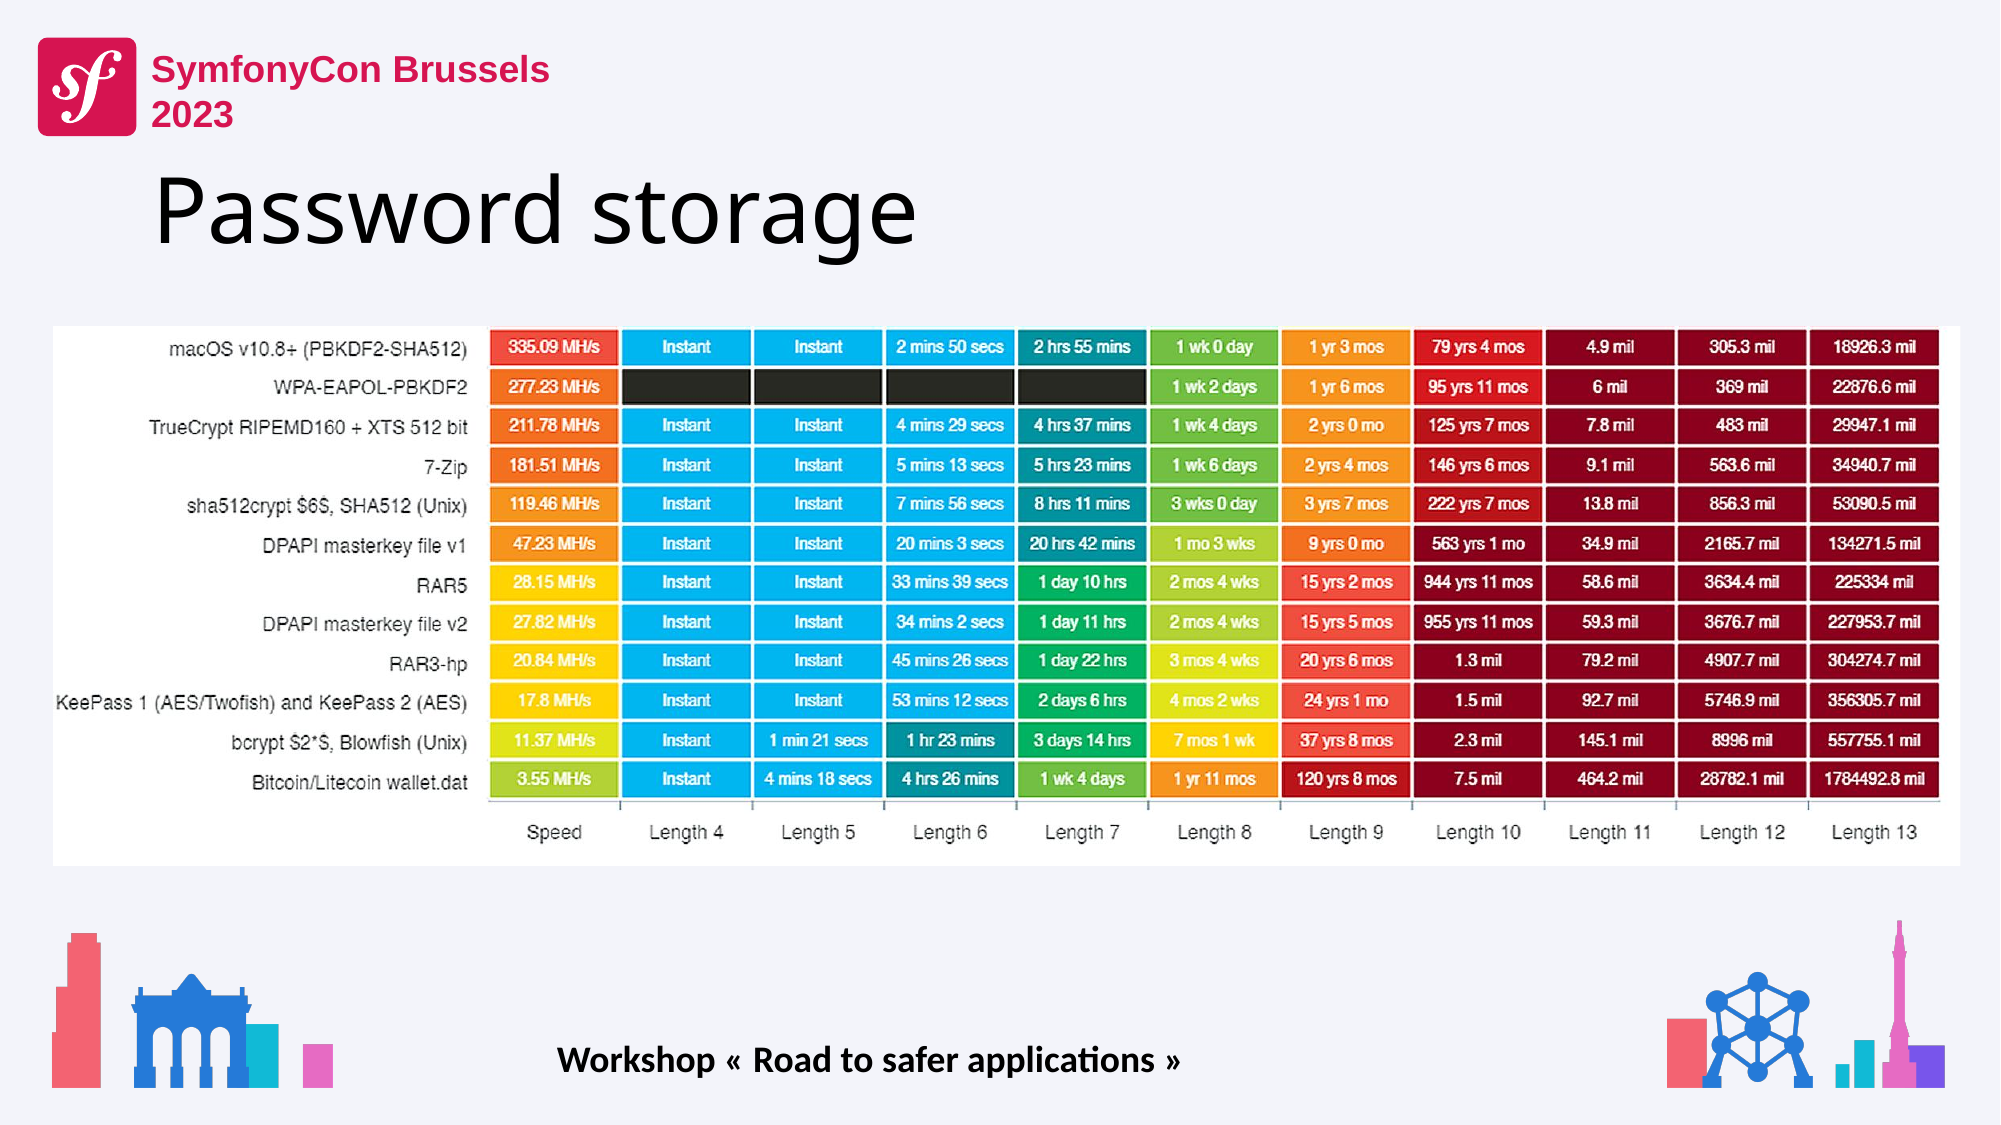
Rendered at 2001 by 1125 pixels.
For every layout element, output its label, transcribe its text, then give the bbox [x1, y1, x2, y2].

title Password storage [137, 150, 1863, 278]
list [40, 326, 1961, 871]
picture [0, 899, 333, 1088]
picture [1667, 899, 2001, 1088]
